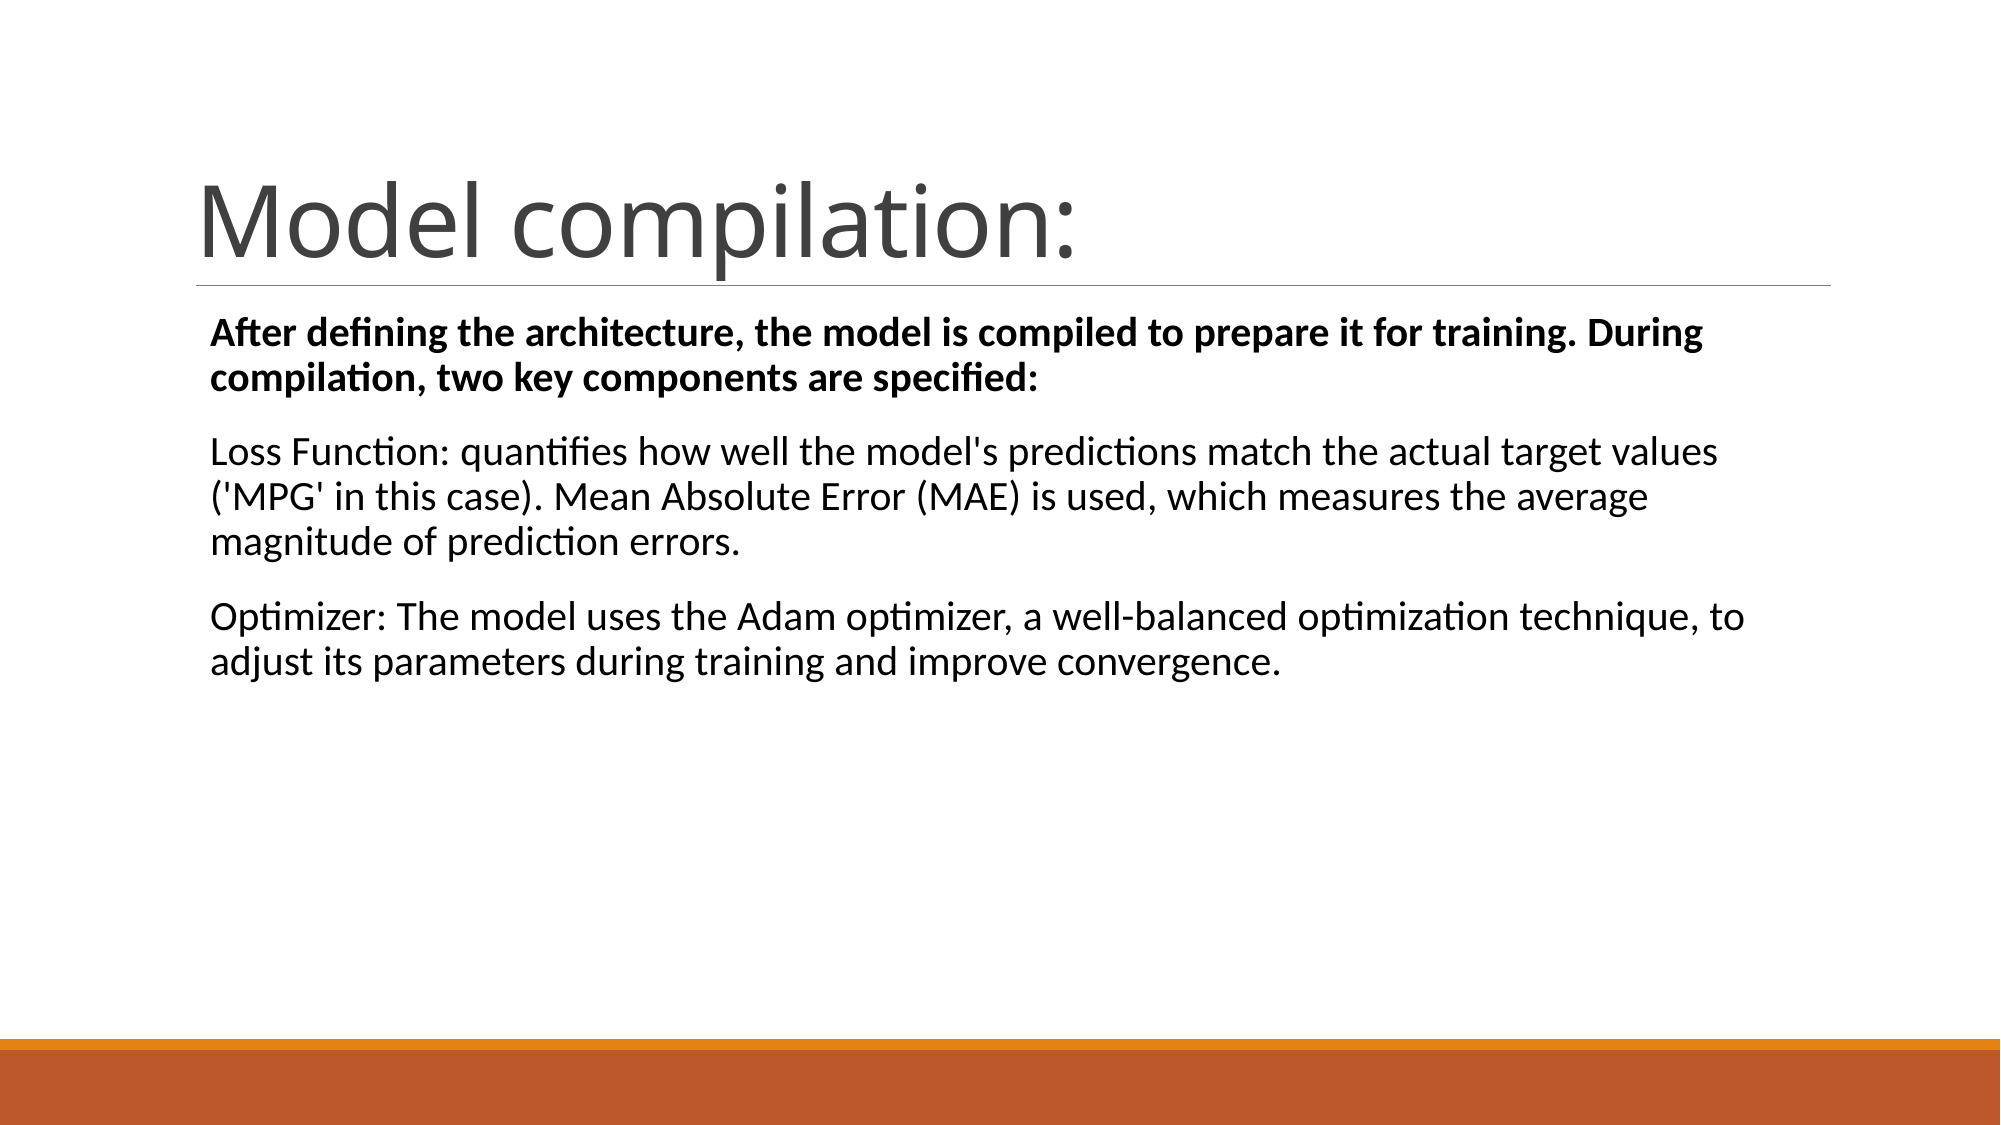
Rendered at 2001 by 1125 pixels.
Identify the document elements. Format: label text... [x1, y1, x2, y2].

title Model compilation: [180, 47, 1830, 285]
list After defining the architecture, the model is compiled to prepare it for training. During compilation, two key components are specified: Loss Function: quantifies how well the model's predictions match the actual target values ('MPG' in this case). Mean Absolute Error (MAE) is used, which measures the average magnitude of prediction errors. Optimizer: The model uses the Adam optimizer, a well-balanced optimization technique, to adjust its parameters during training and improve convergence. [180, 302, 1830, 963]
